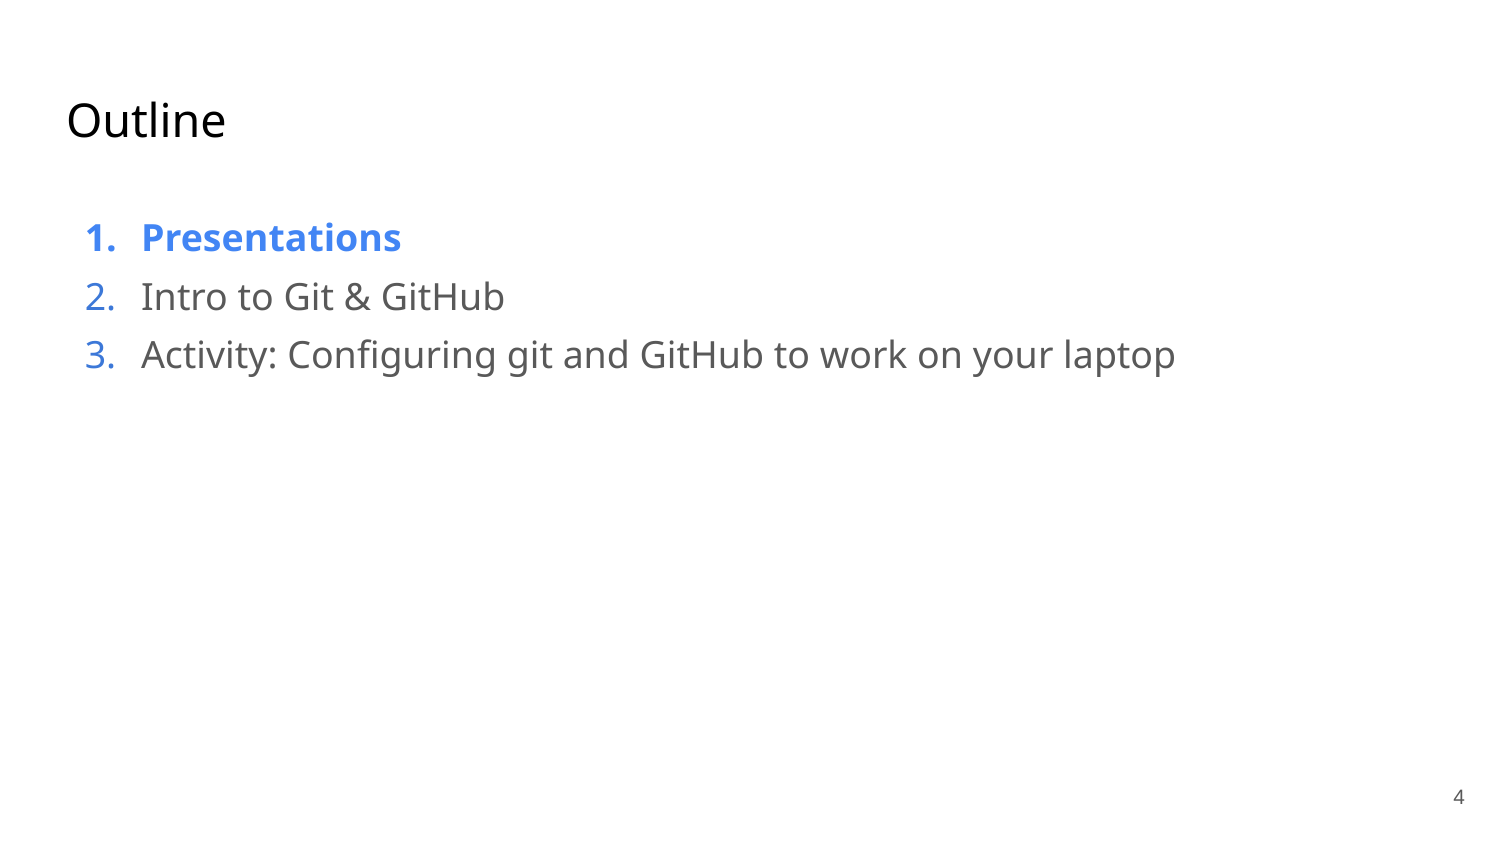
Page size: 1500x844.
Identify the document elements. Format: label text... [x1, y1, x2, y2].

list Presentations Intro to Git & GitHub Activity: Configuring git and GitHub to work on your laptop [51, 189, 1449, 786]
title Outline [51, 72, 1449, 167]
slide_number ‹#› [1389, 764, 1480, 830]
